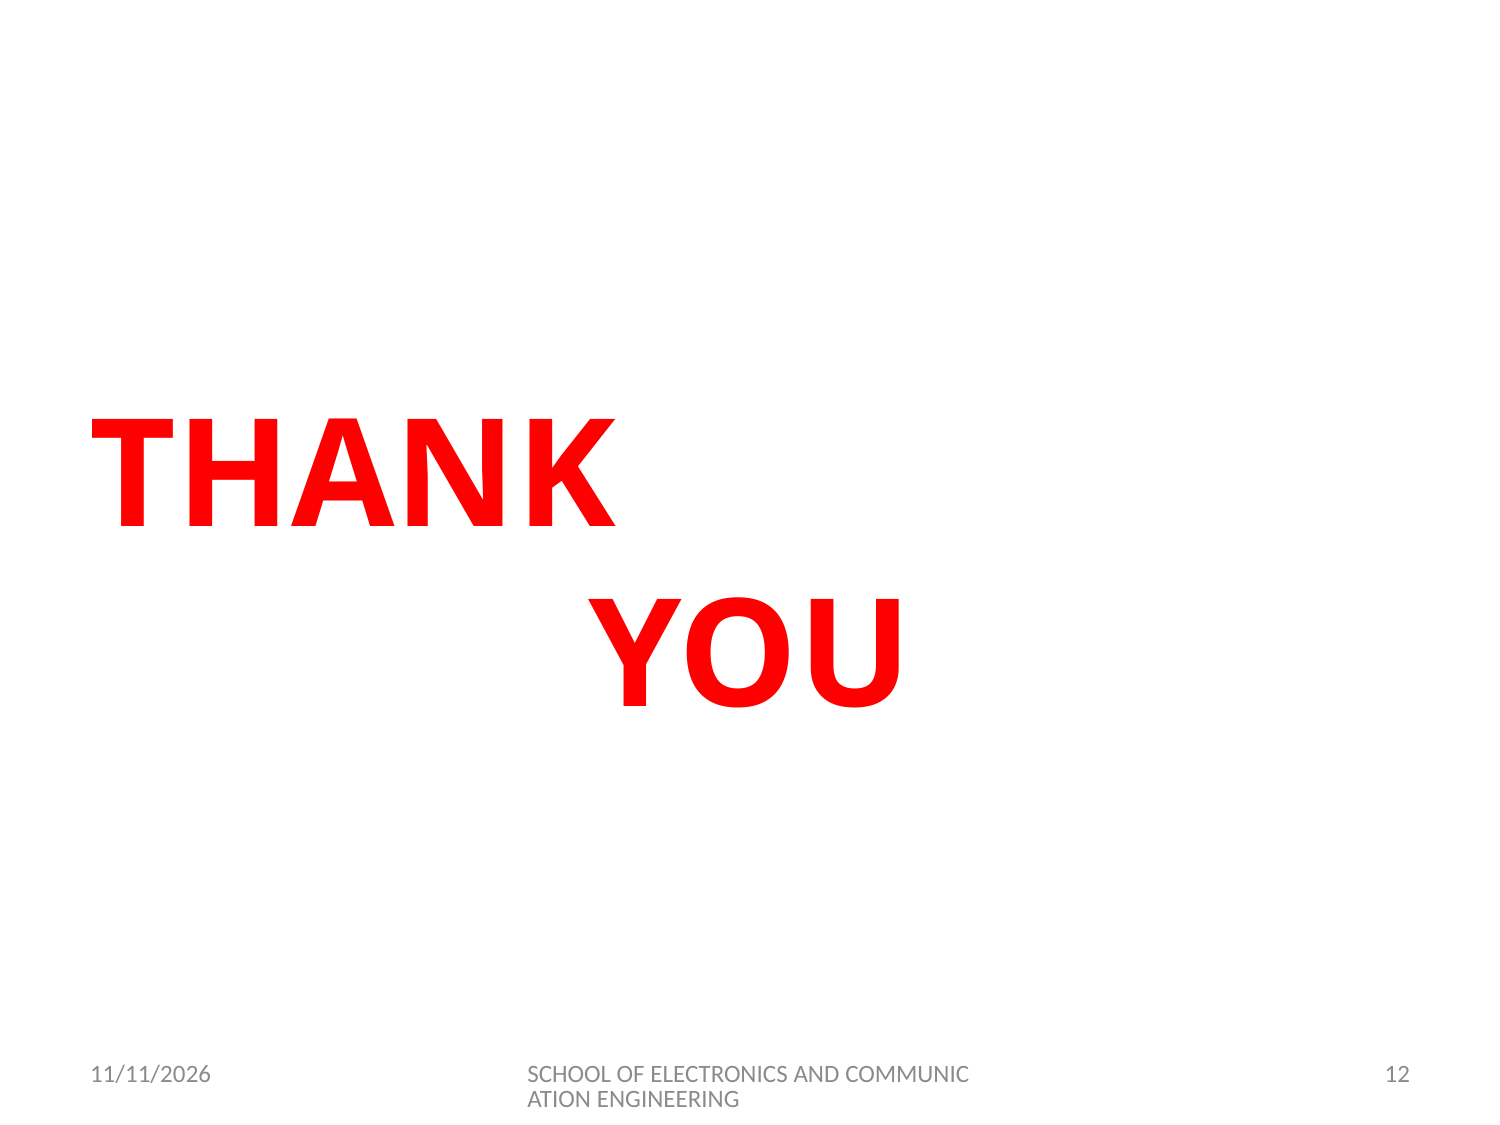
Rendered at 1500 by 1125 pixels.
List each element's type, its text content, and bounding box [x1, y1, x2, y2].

slide_number 12 [1074, 1042, 1425, 1103]
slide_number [75, 1042, 425, 1103]
text_box THANK YOU [75, 237, 1425, 875]
footer SCHOOL OF ELECTRONICS AND COMMUNICATION ENGINEERING [512, 1042, 988, 1103]
